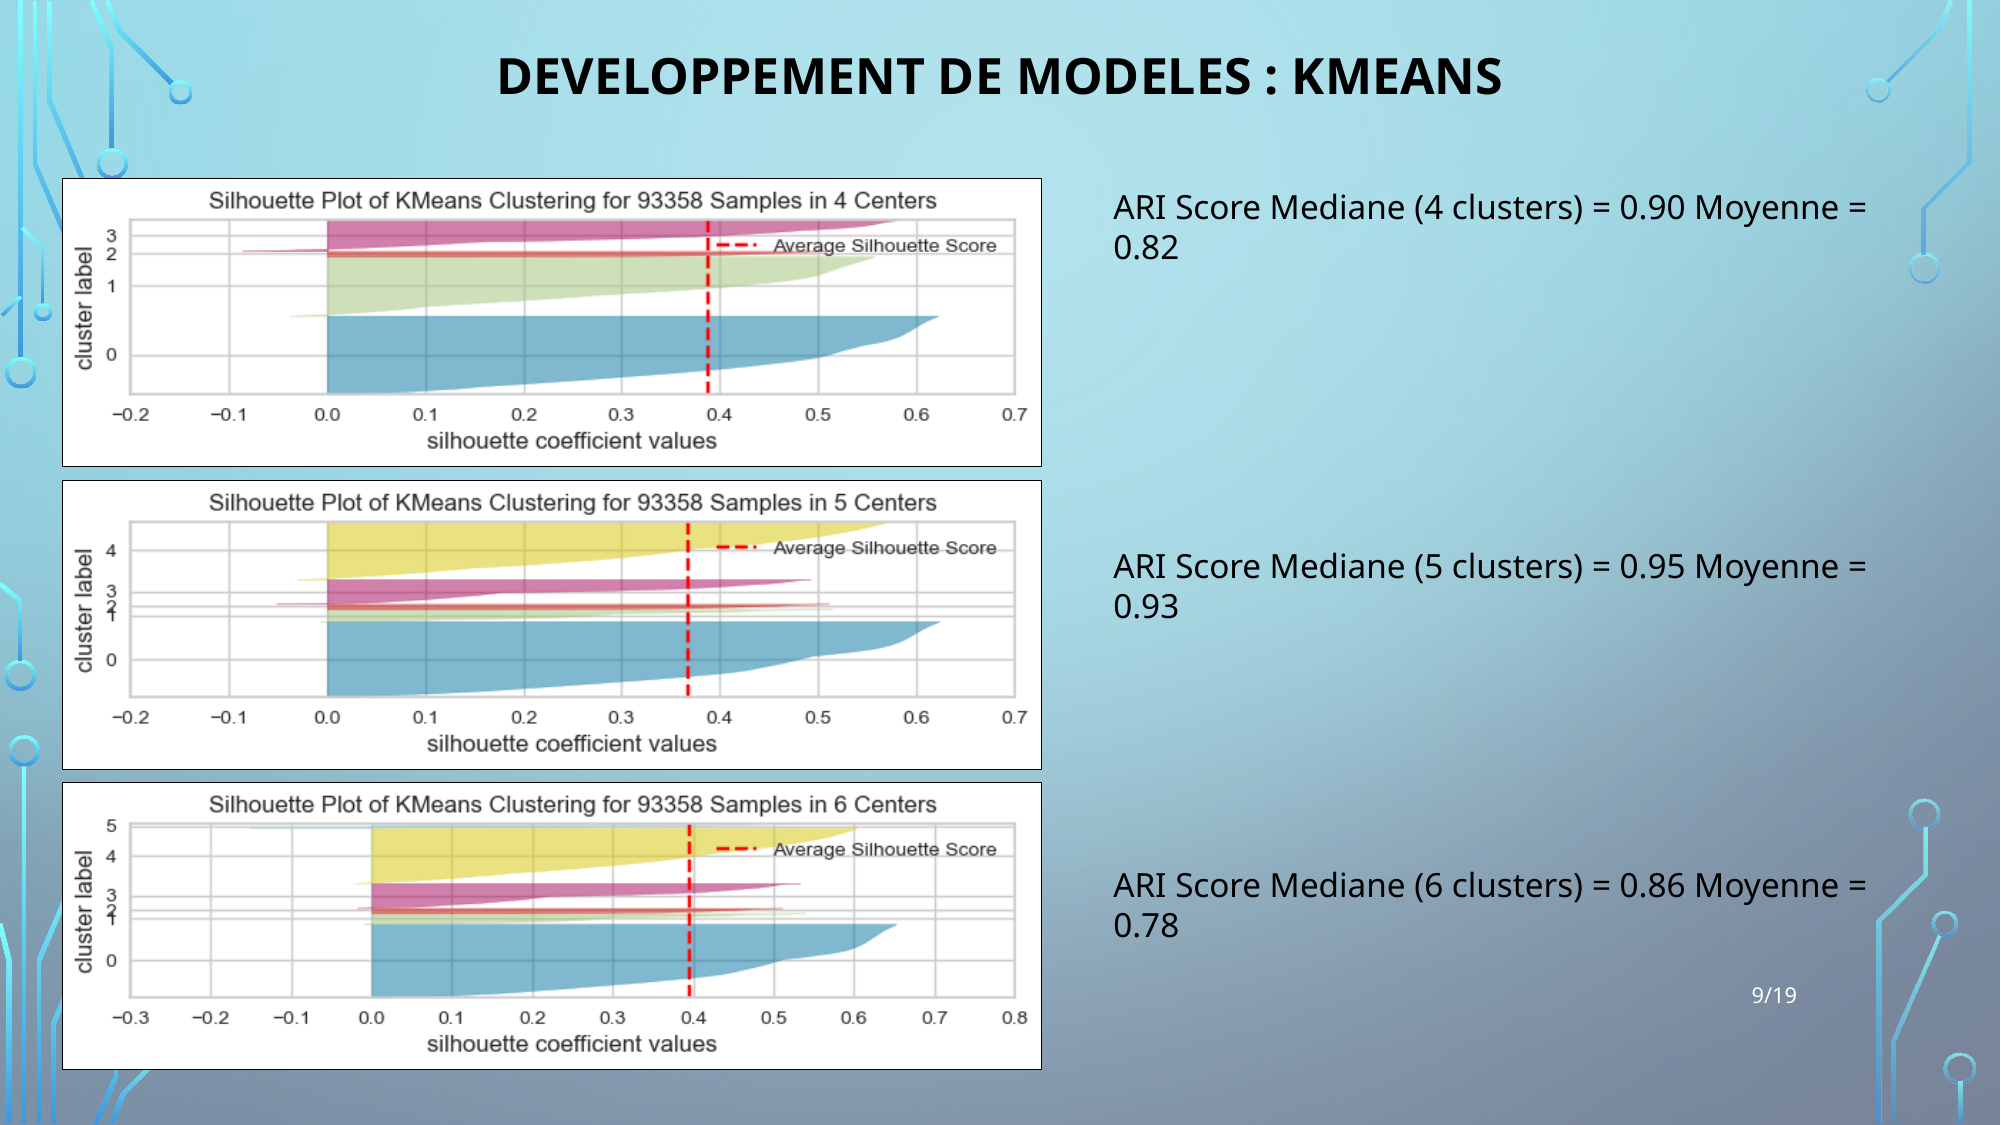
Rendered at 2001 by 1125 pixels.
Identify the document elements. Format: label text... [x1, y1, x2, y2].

picture [61, 480, 1042, 770]
picture [61, 781, 1042, 1070]
slide_number 9/19 [1685, 965, 1813, 1025]
text_box ARI Score Mediane (4 clusters) = 0.90 Moyenne = 0.82 ARI Score Mediane (5 clusters) = 0.95 Moyenne = 0.93 ARI Score Mediane (6 clusters) = 0.86 Moyenne = 0.78 [1098, 178, 1904, 952]
title DEVELOPPEMENT DE MODELES : KMEANS [0, 29, 2000, 128]
picture [61, 178, 1042, 467]
